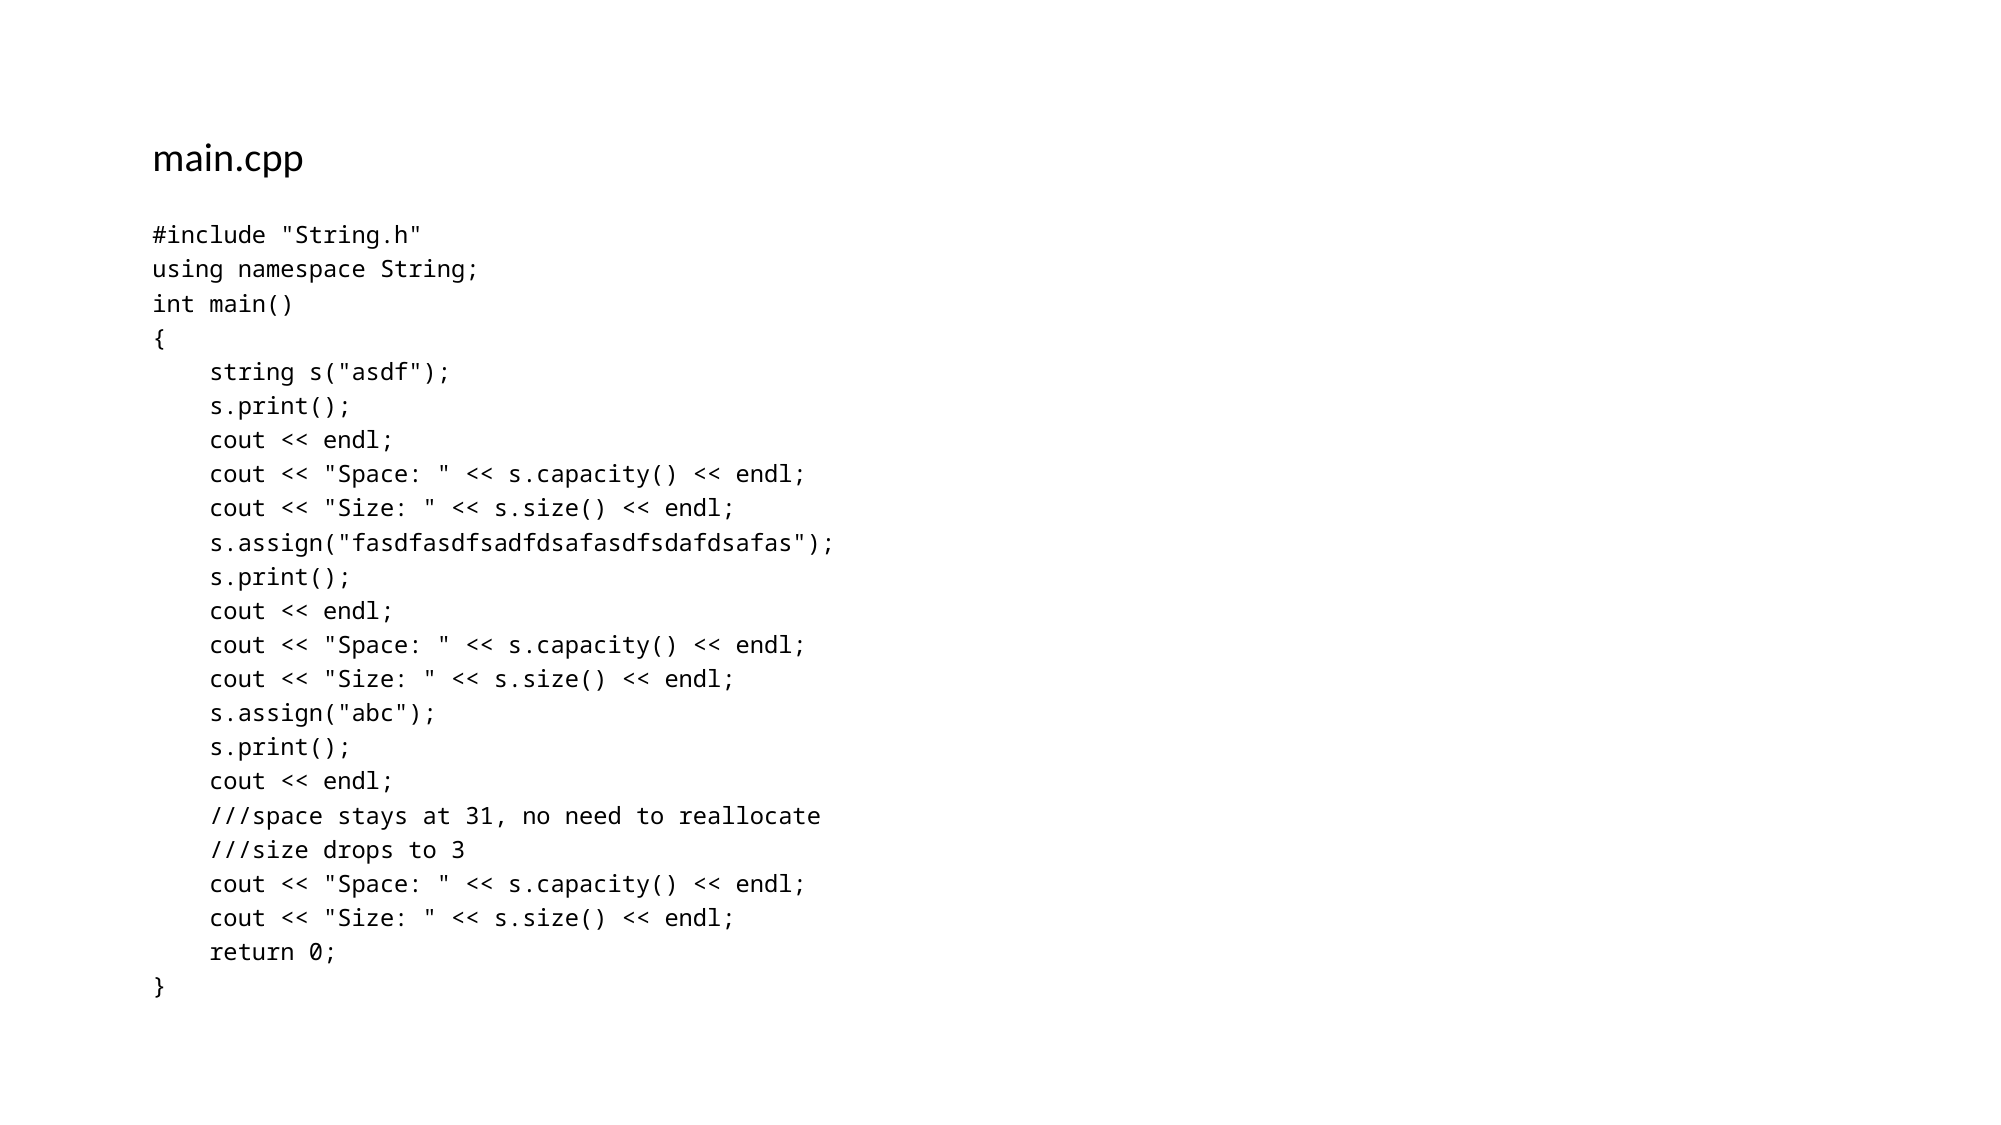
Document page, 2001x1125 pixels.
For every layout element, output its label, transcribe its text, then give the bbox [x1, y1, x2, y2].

list main.cpp #include "String.h" using namespace String; int main() { string s("asdf"); s.print(); cout << endl; cout << "Space: " << s.capacity() << endl; cout << "Size: " << s.size() << endl; s.assign("fasdfasdfsadfdsafasdfsdafdsafas"); s.print(); cout << endl; cout << "Space: " << s.capacity() << endl; cout << "Size: " << s.size() << endl; s.assign("abc"); s.print(); cout << endl; ///space stays at 31, no need to reallocate ///size drops to 3 cout << "Space: " << s.capacity() << endl; cout << "Size: " << s.size() << endl; return 0; } [137, 129, 1863, 1014]
